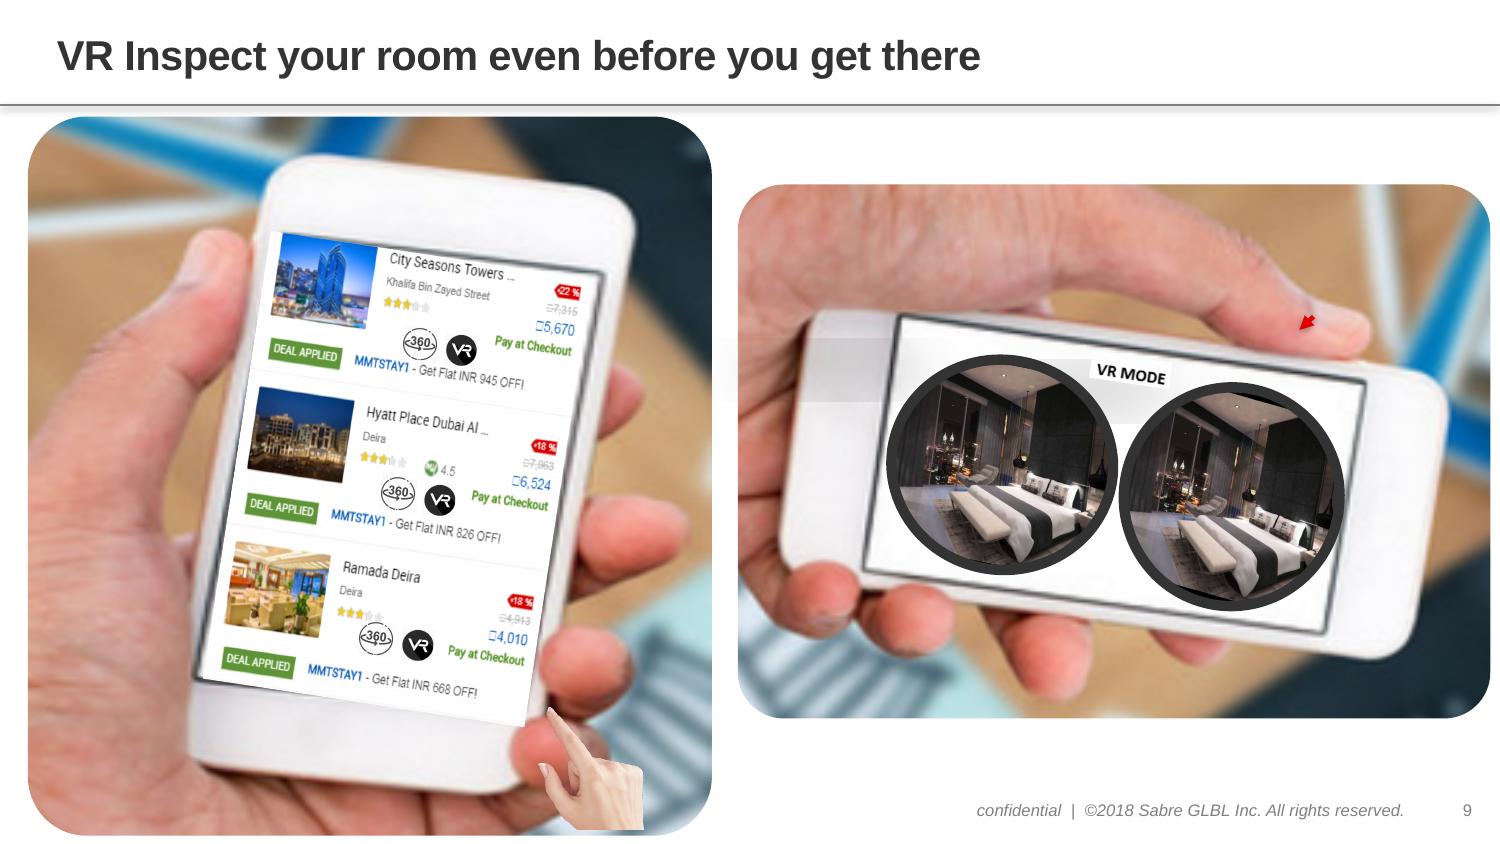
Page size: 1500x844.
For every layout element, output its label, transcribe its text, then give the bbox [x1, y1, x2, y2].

picture [234, 252, 649, 830]
picture [737, 75, 1491, 828]
title VR Inspect your room even before you get there [56, 14, 1443, 79]
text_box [1301, 314, 1312, 333]
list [27, 116, 713, 836]
